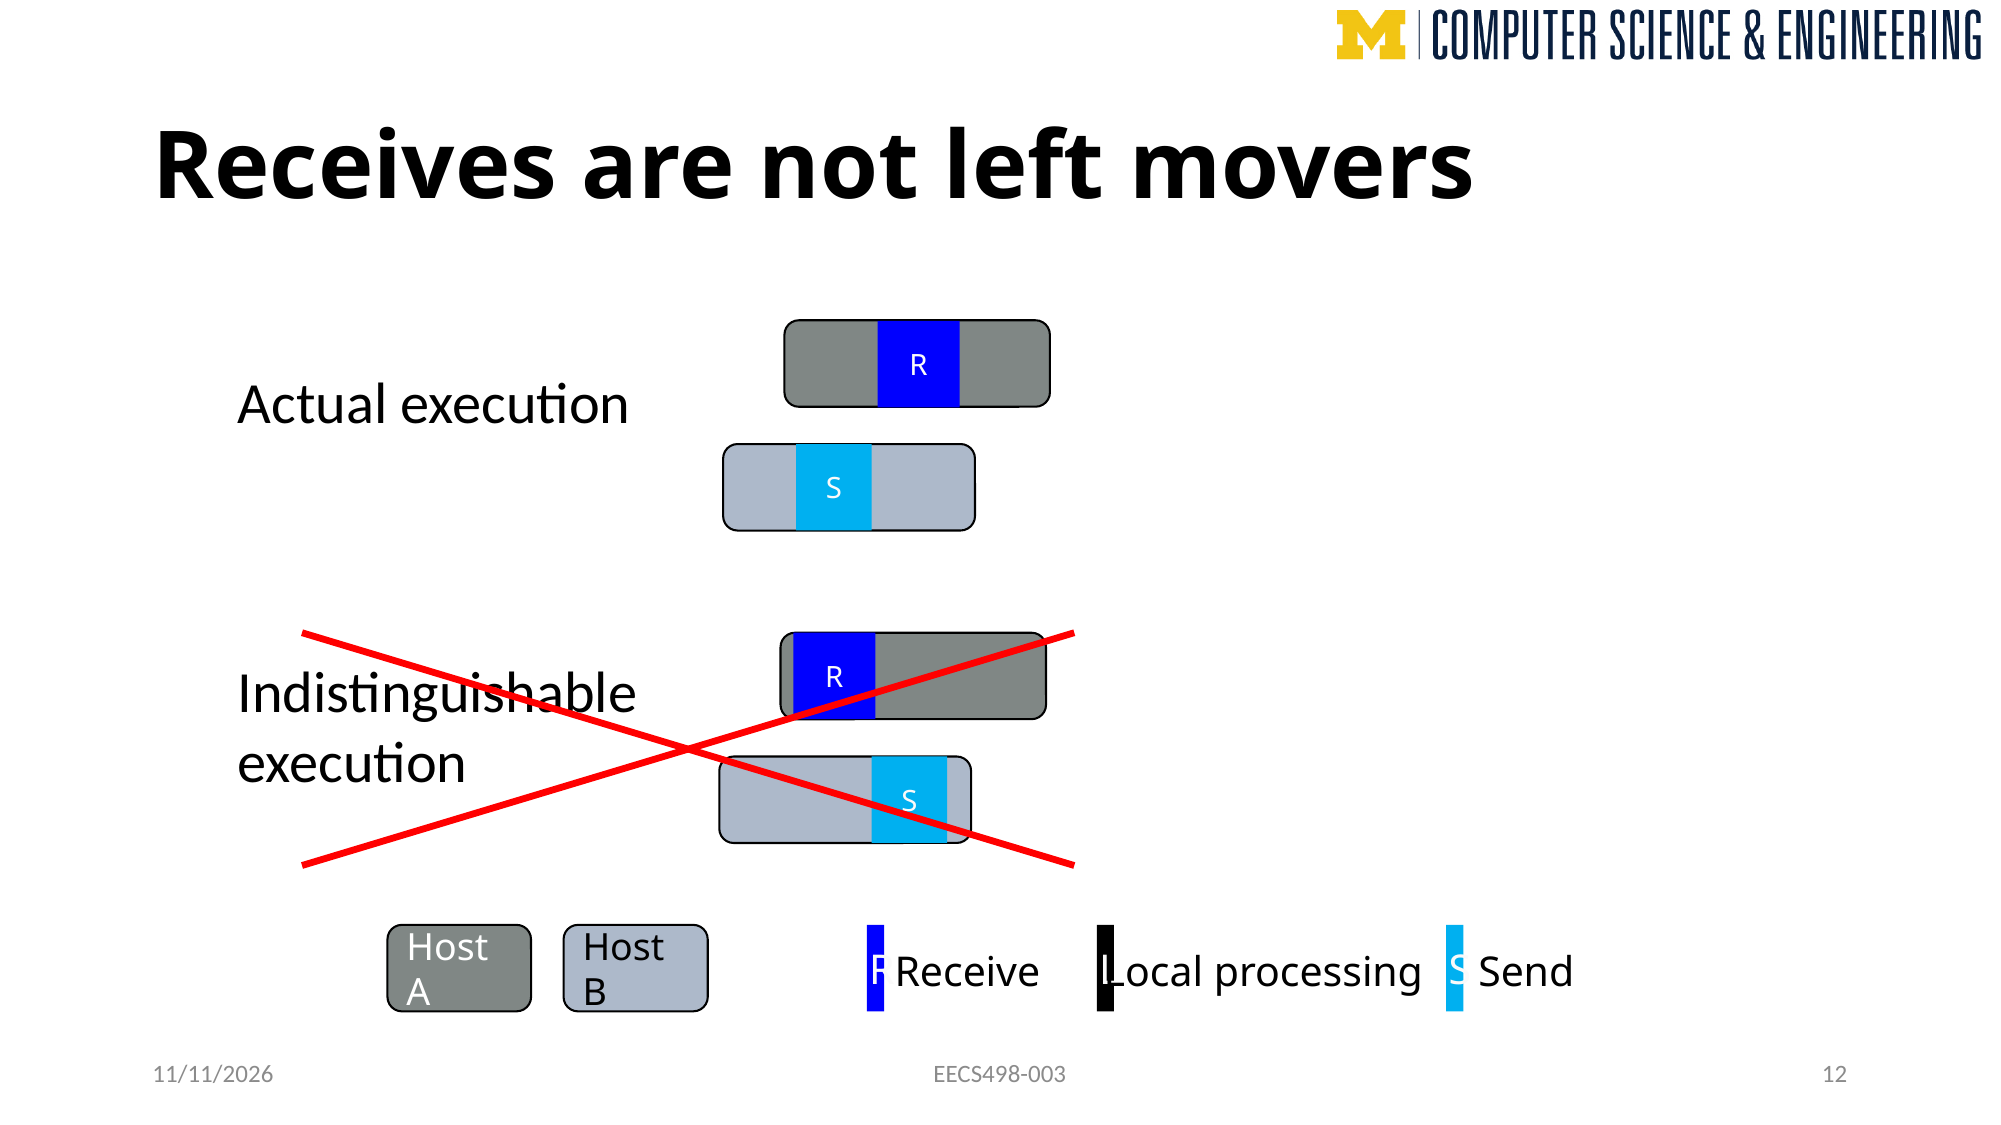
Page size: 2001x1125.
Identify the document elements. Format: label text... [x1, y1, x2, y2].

text_box Indistinguishable execution [222, 646, 301, 802]
text_box Actual execution [222, 358, 683, 443]
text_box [301, 632, 1075, 866]
text_box [873, 443, 977, 532]
footer EECS498-003 [662, 1042, 1338, 1103]
picture [1337, 9, 1981, 60]
slide_number 12 [1412, 1042, 1863, 1103]
text_box S [795, 443, 873, 532]
text_box [722, 443, 795, 532]
text_box [783, 319, 1051, 408]
text_box R [876, 320, 961, 408]
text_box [387, 924, 1583, 1012]
title Receives are not left movers [137, 59, 1863, 278]
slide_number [137, 1042, 588, 1103]
